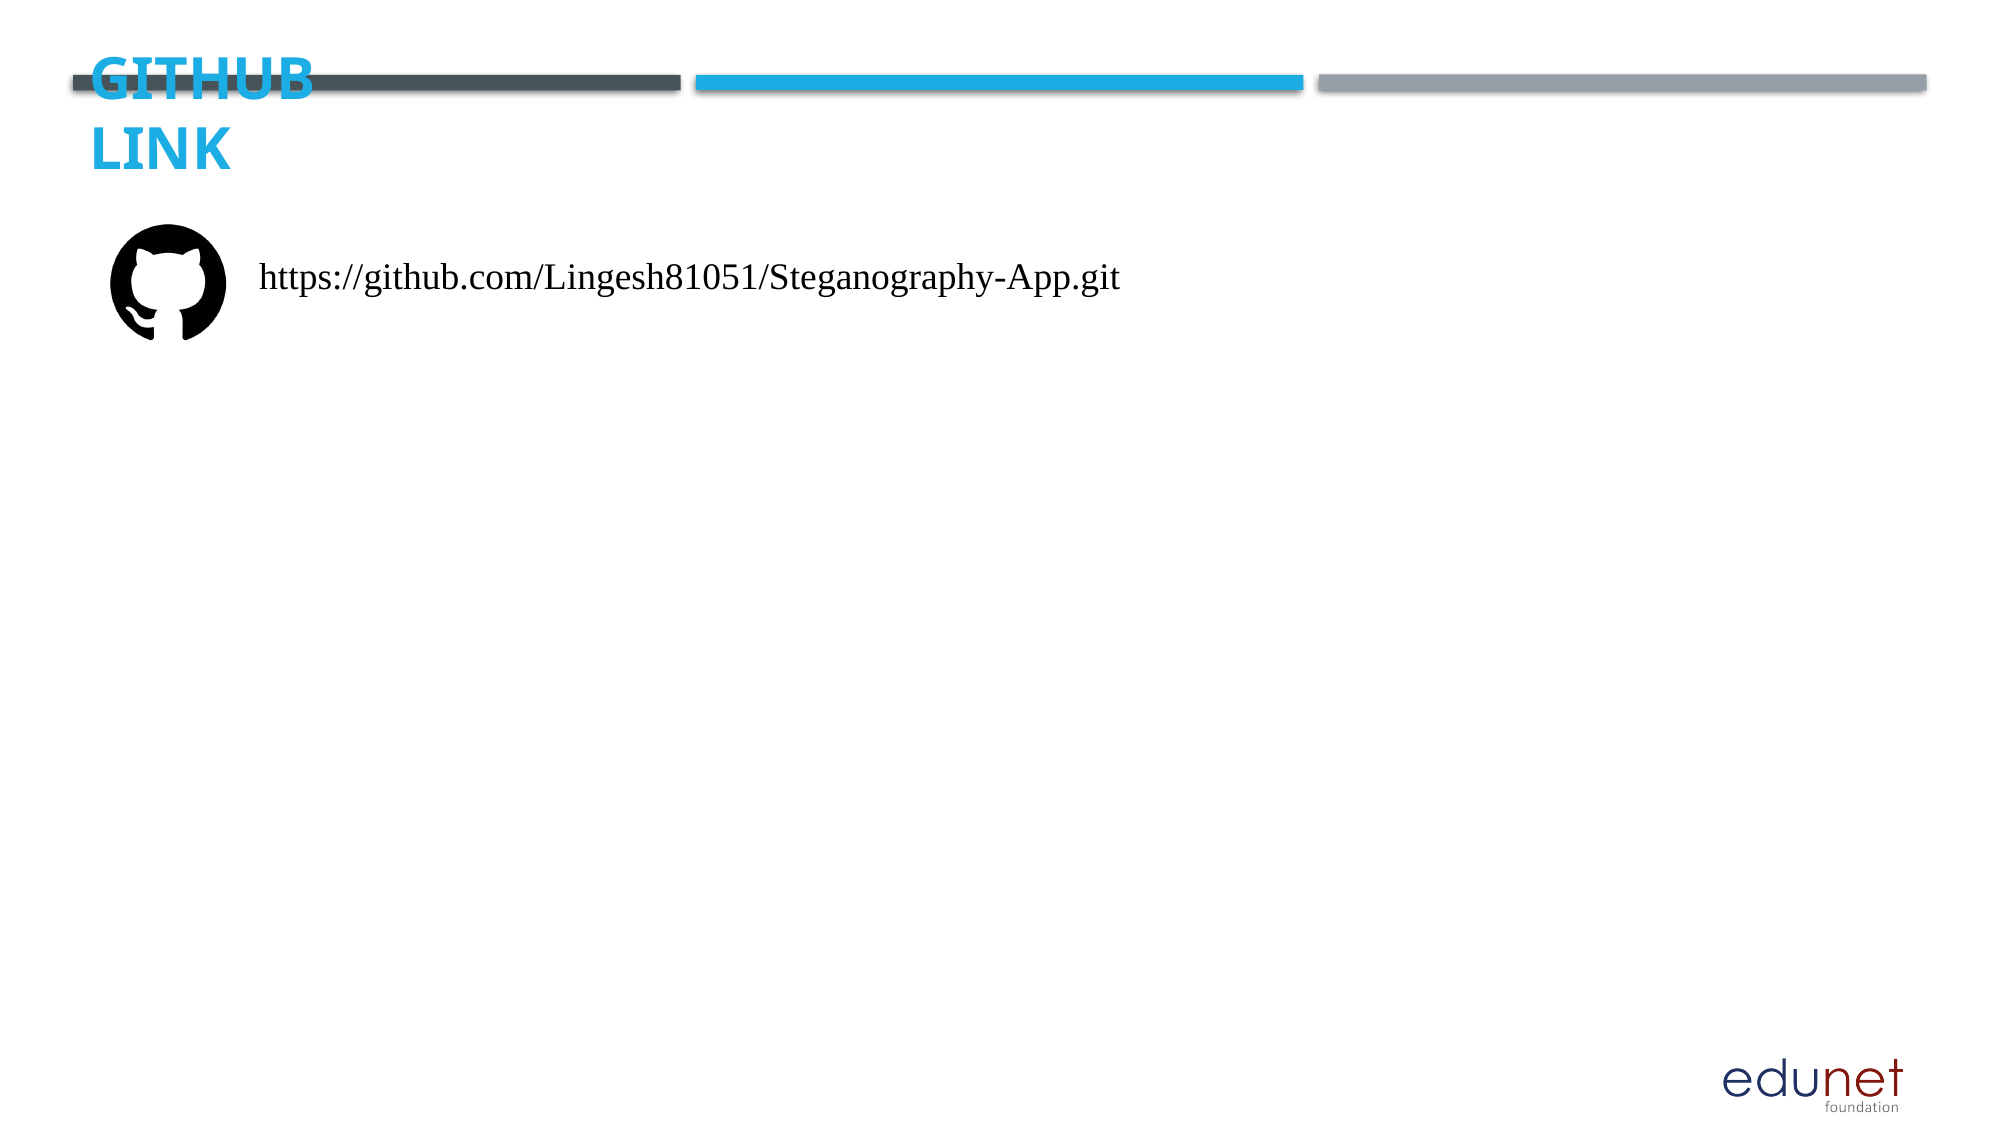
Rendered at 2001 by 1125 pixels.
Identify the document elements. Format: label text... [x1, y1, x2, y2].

picture [1719, 1056, 1905, 1116]
picture [73, 187, 263, 377]
text_box https://github.com/Lingesh81051/Steganography-App.git [269, 244, 1158, 305]
title GitHub Link [74, 101, 445, 189]
